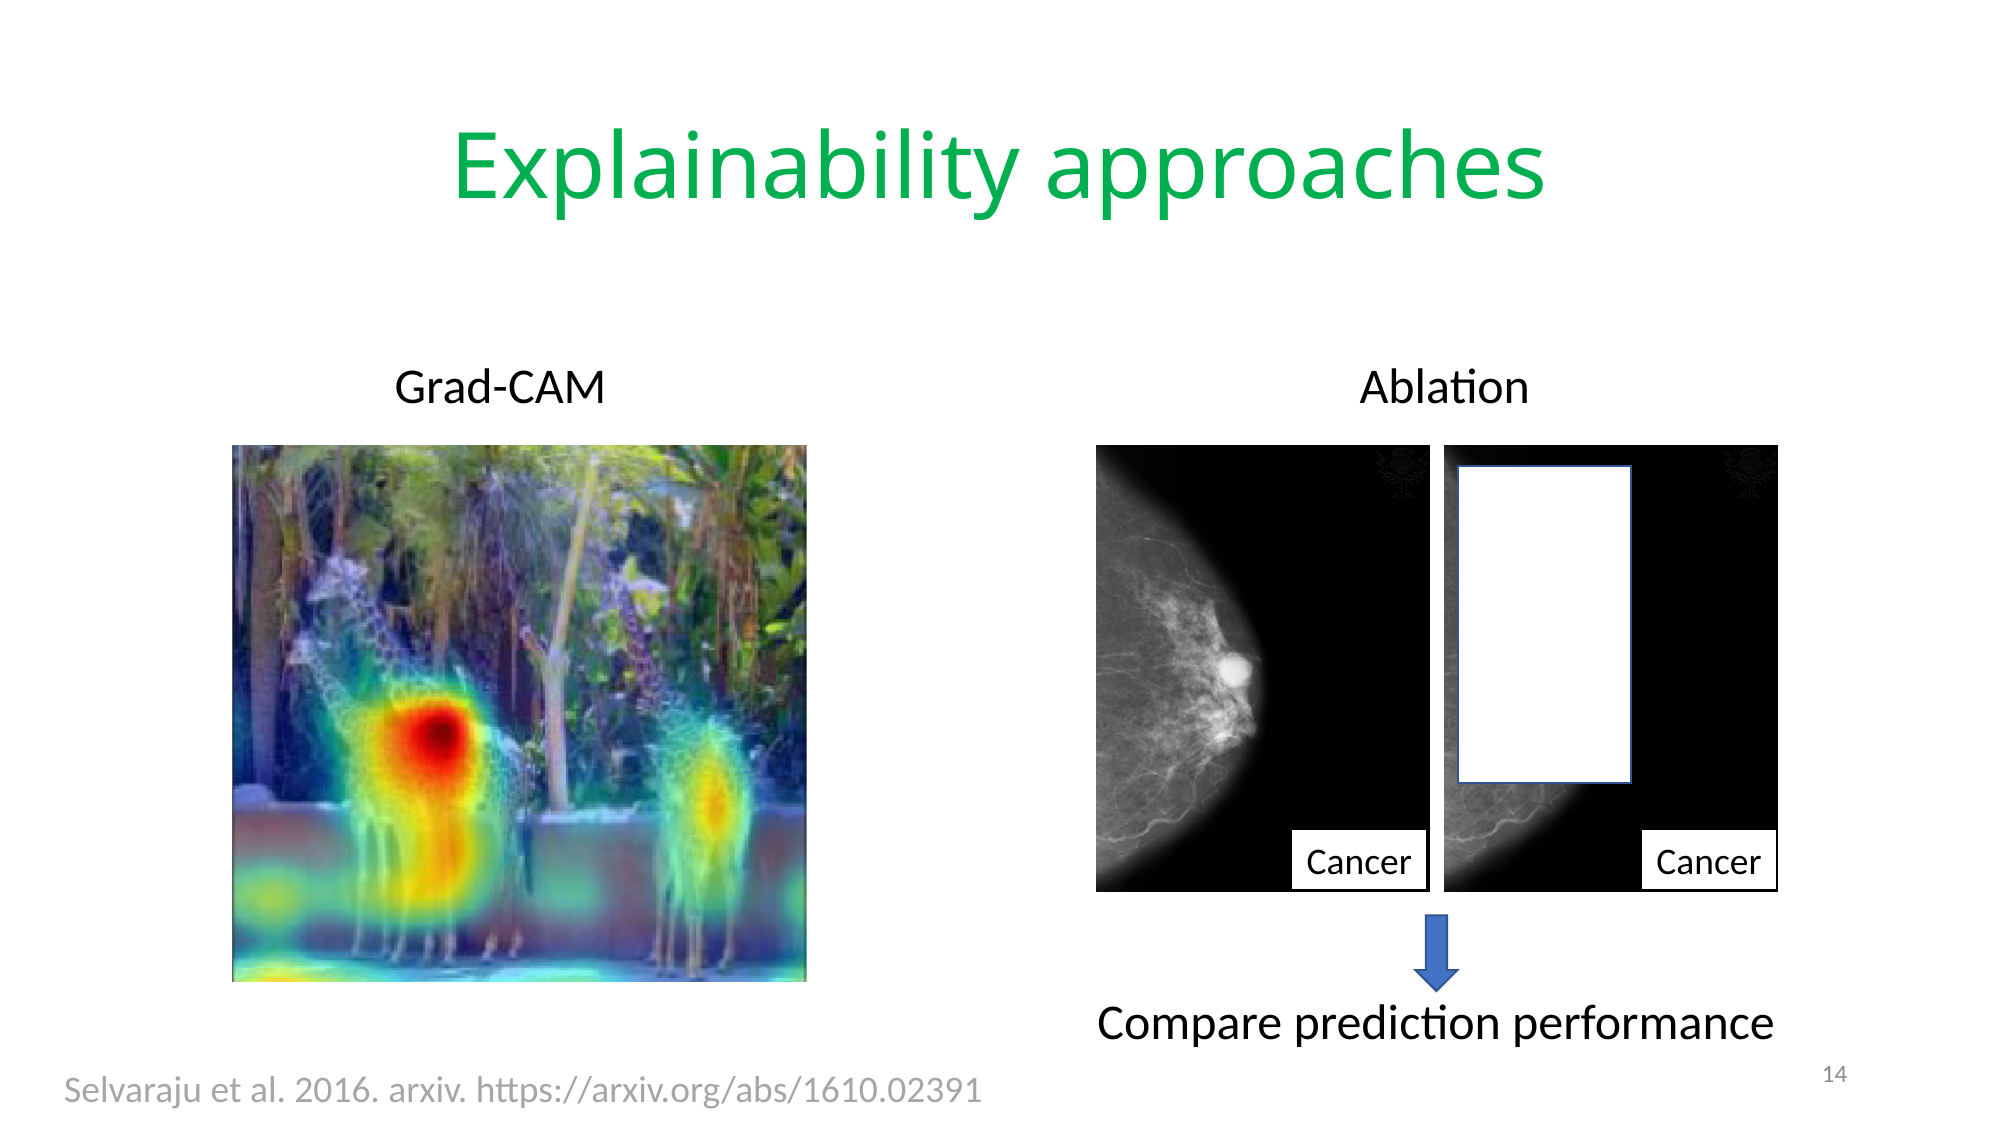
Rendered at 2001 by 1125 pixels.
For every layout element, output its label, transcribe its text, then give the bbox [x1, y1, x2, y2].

text_box Ablation [1344, 345, 1545, 421]
text_box Compare prediction performance [1082, 982, 1791, 1057]
text_box Grad-CAM [379, 345, 622, 421]
text_box Selvaraju et al. 2016. arxiv. https://arxiv.org/abs/1610.02391 [49, 1057, 998, 1118]
picture [232, 445, 807, 982]
text_box [1412, 914, 1460, 982]
slide_number 14 [1412, 1042, 1863, 1103]
picture [1444, 445, 1778, 892]
title Explainability approaches [137, 59, 1863, 278]
picture [1096, 445, 1430, 892]
